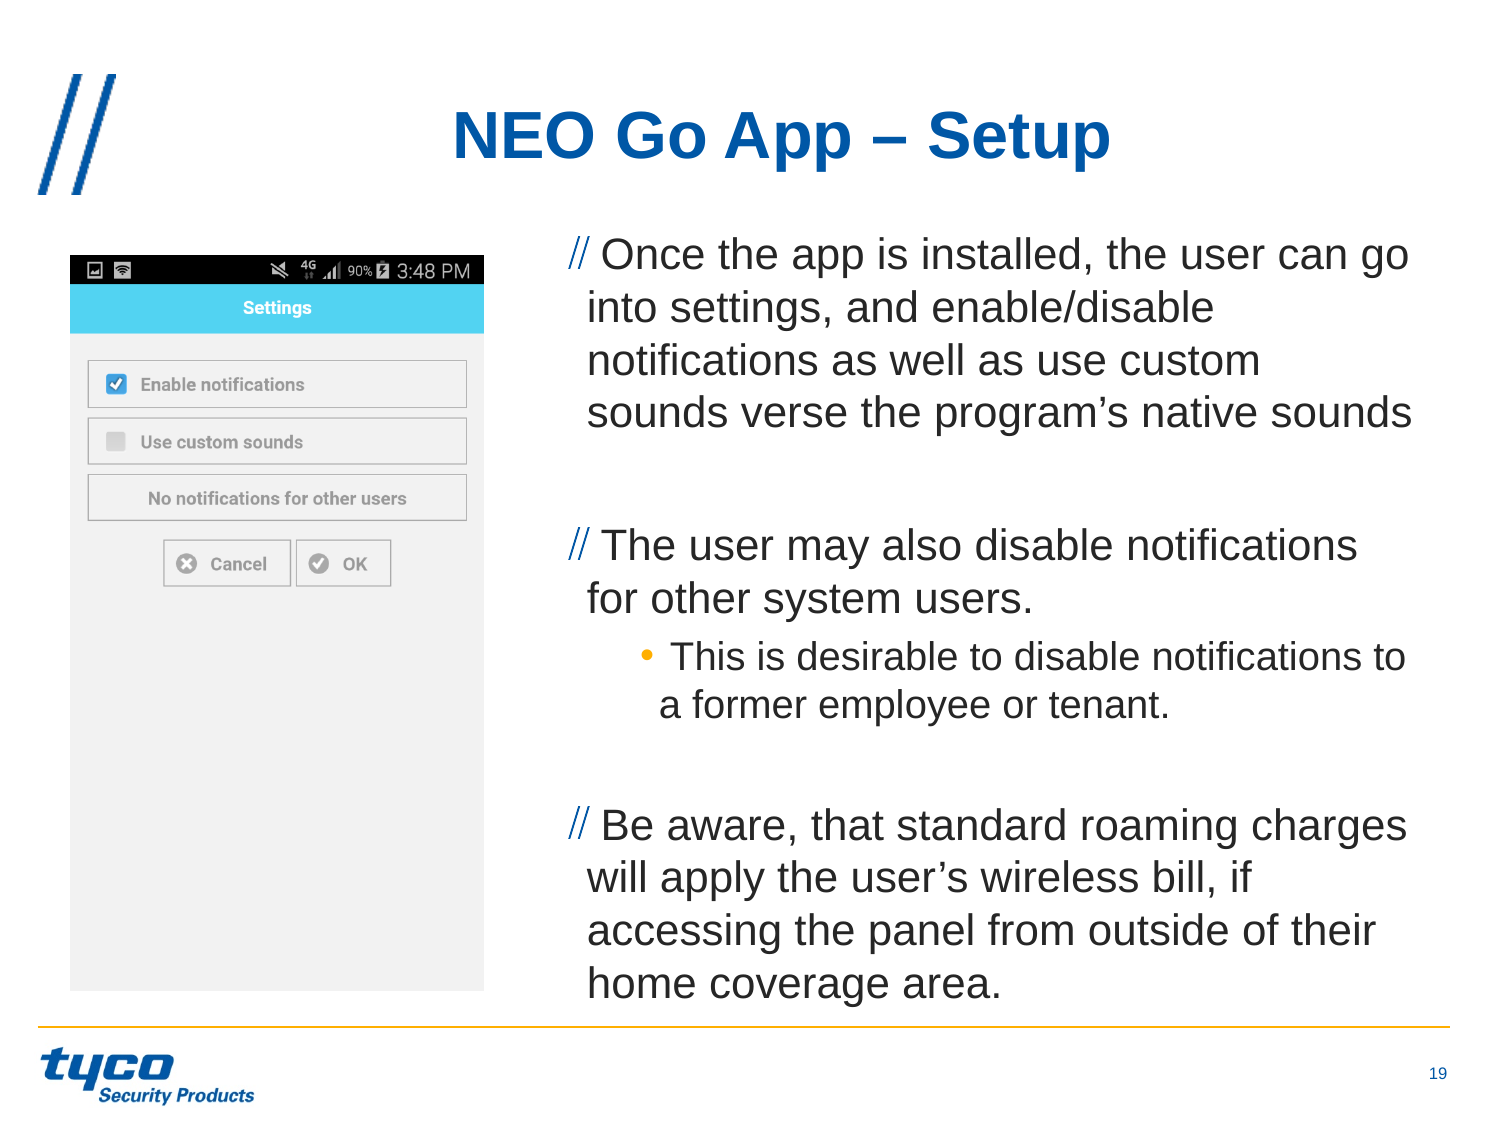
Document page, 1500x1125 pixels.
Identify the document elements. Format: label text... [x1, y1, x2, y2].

title NEO Go App – Setup [140, 72, 1425, 180]
picture [34, 1040, 260, 1108]
picture [568, 806, 601, 839]
picture [37, 74, 116, 195]
list Once the app is installed, the user can go into settings, and enable/disable notifications as well as use custom sounds verse the program’s native sounds The user may also disable notifications for other system users. This is desirable to disable notifications to a former employee or tenant. Be aware, that standard roaming charges will apply the user’s wireless bill, if accessing the panel from outside of their home coverage area. [553, 225, 1430, 1044]
slide_number 19 [1387, 1042, 1463, 1103]
picture [69, 254, 485, 991]
picture [568, 236, 601, 269]
picture [568, 527, 601, 560]
